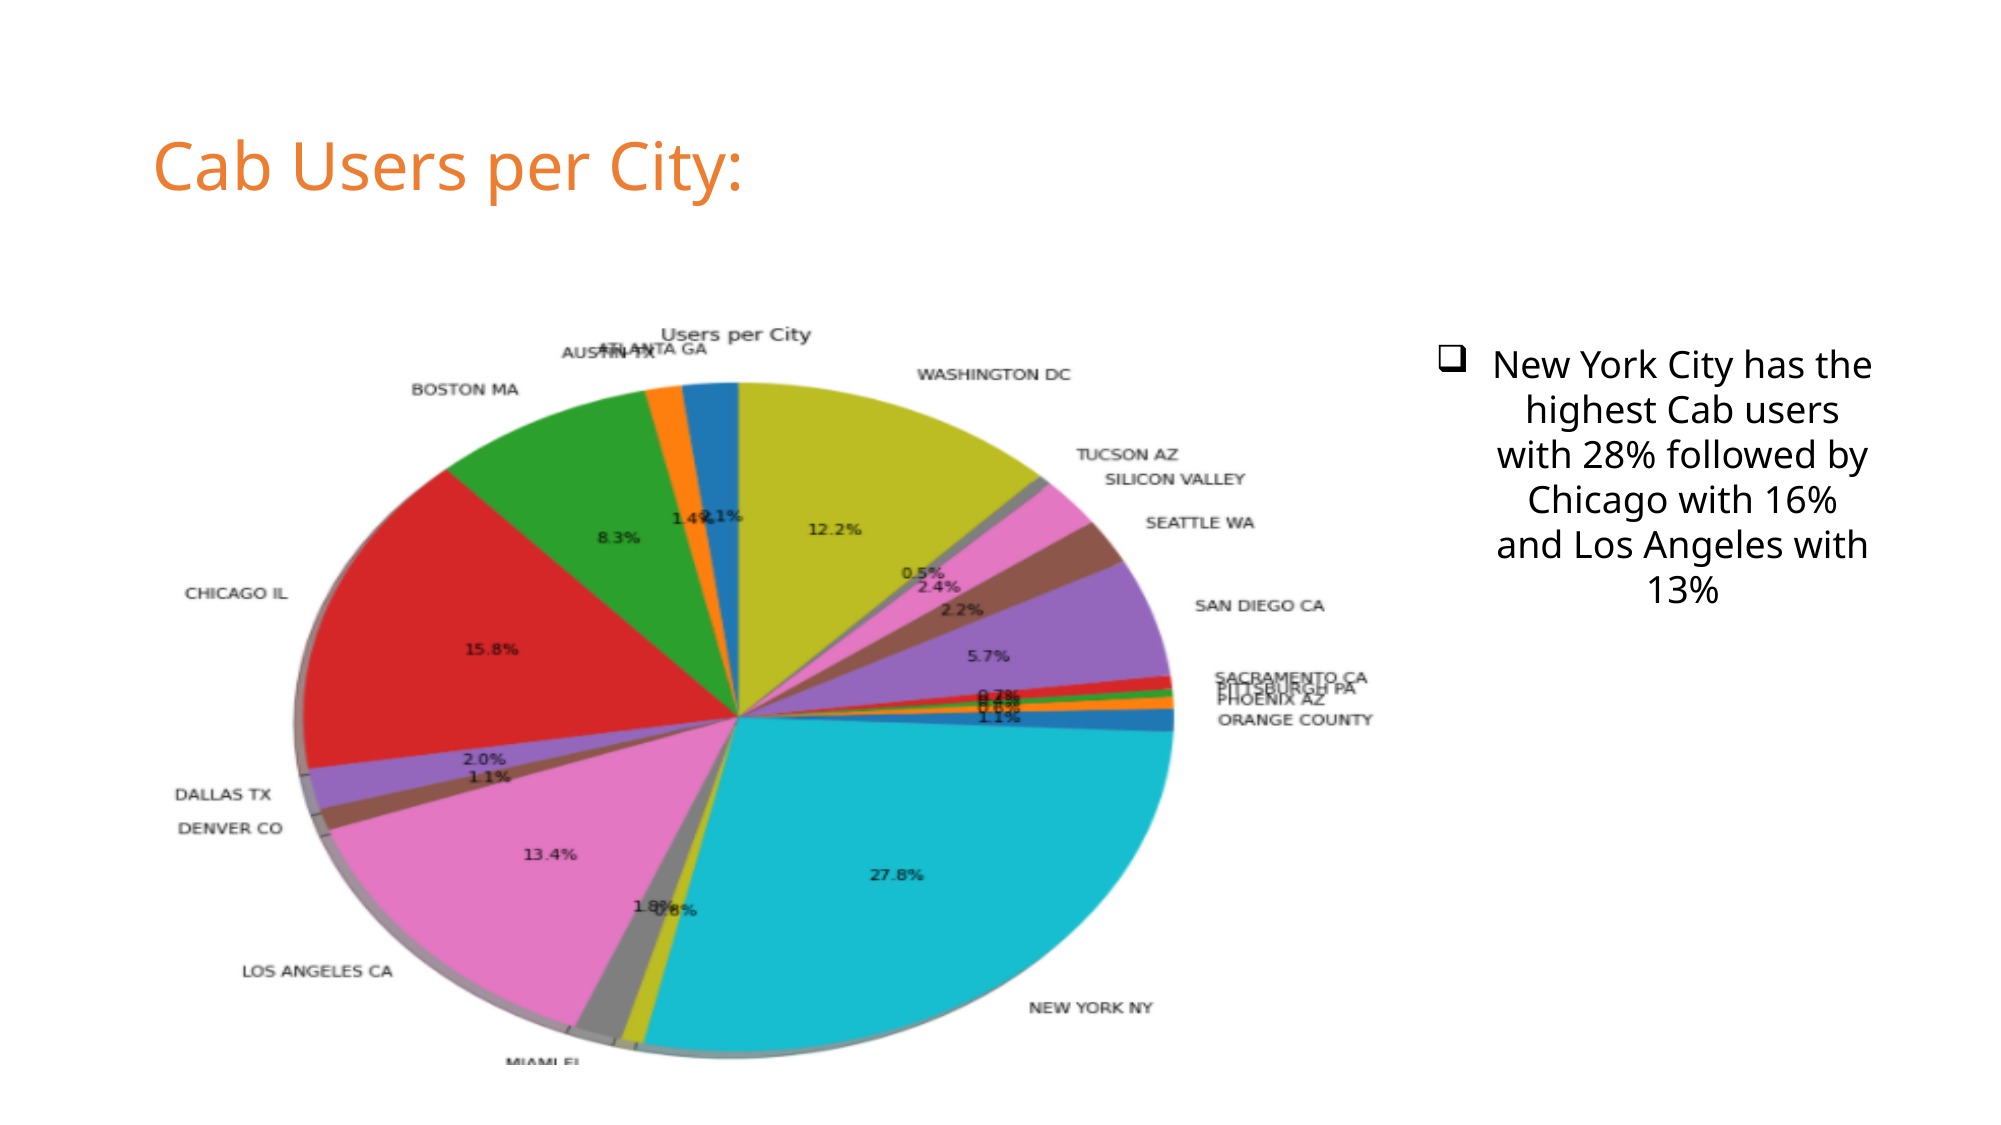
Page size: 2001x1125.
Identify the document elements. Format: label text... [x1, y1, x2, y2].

picture [108, 313, 1394, 1065]
title Cab Users per City: [137, 59, 1863, 278]
text_box New York City has the highest Cab users with 28% followed by Chicago with 16% and Los Angeles with 13% [1417, 333, 1892, 618]
